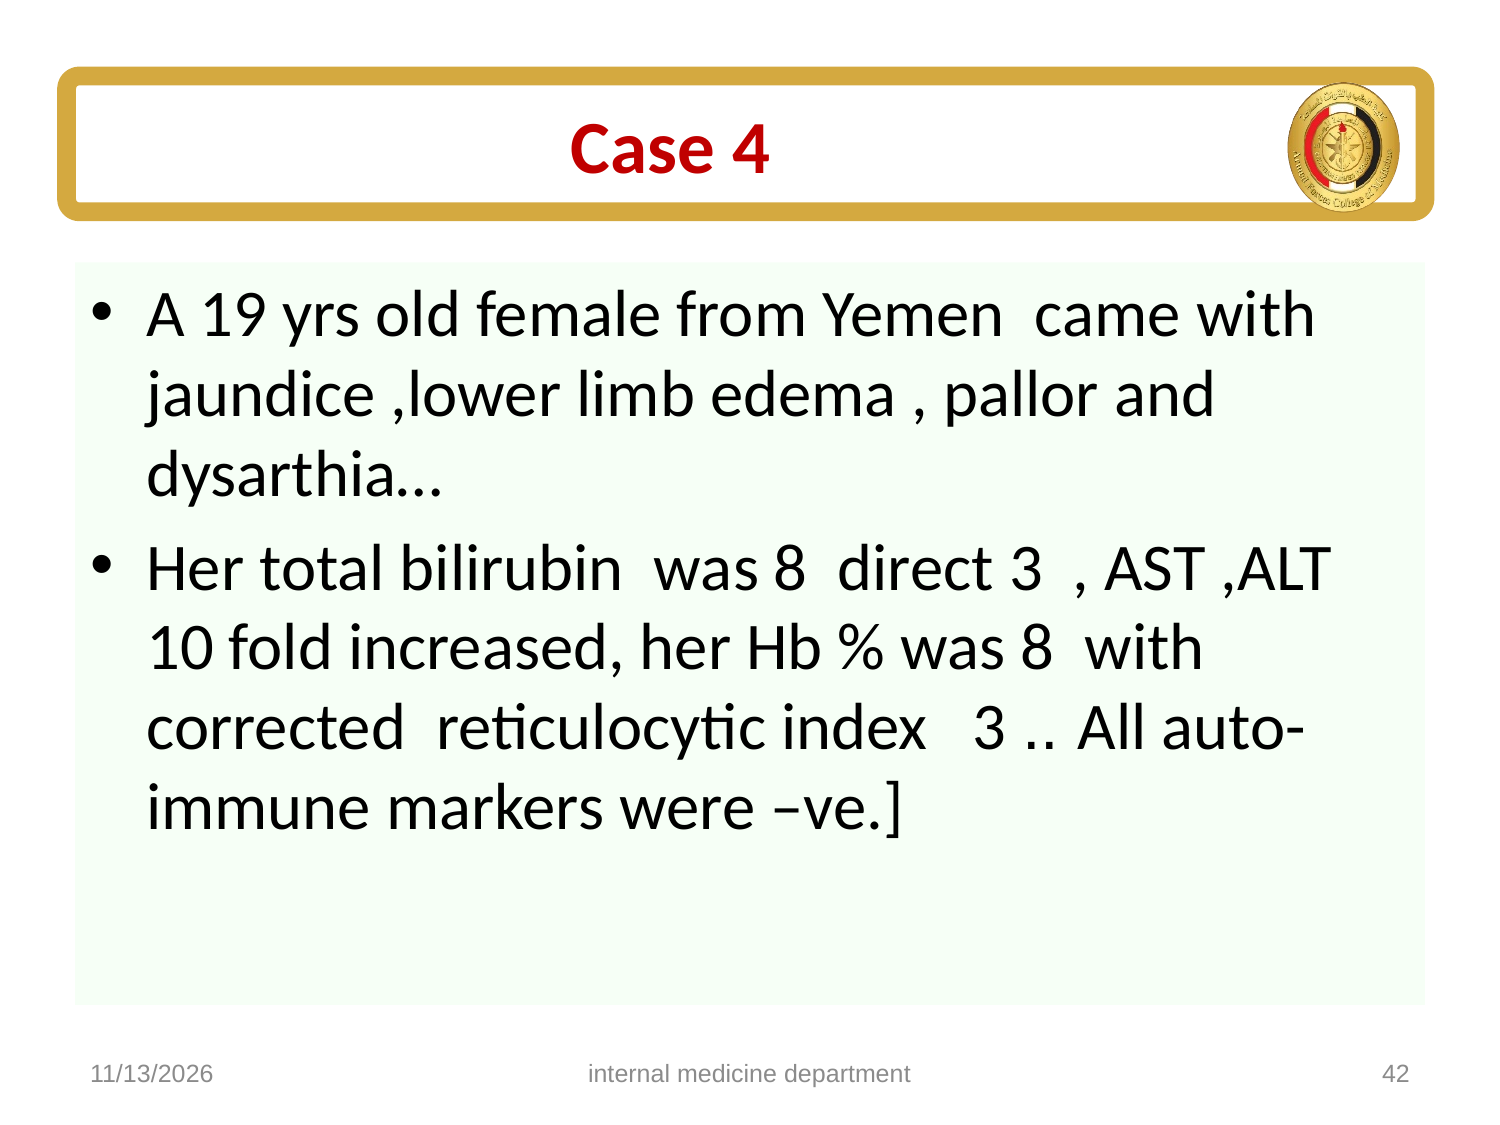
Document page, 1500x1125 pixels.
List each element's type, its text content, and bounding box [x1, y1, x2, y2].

list A 19 yrs old female from Yemen came with jaundice ,lower limb edema , pallor and dysarthia… Her total bilirubin was 8 direct 3 , AST ,ALT 10 fold increased, her Hb % was 8 with corrected reticulocytic index 3 .. All auto- immune markers were –ve.] [75, 262, 1425, 1005]
footer internal medicine department [512, 1042, 988, 1103]
slide_number 42 [1074, 1042, 1425, 1103]
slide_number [75, 1042, 425, 1103]
title Case 4 [66, 98, 1292, 189]
picture [1292, 82, 1400, 213]
